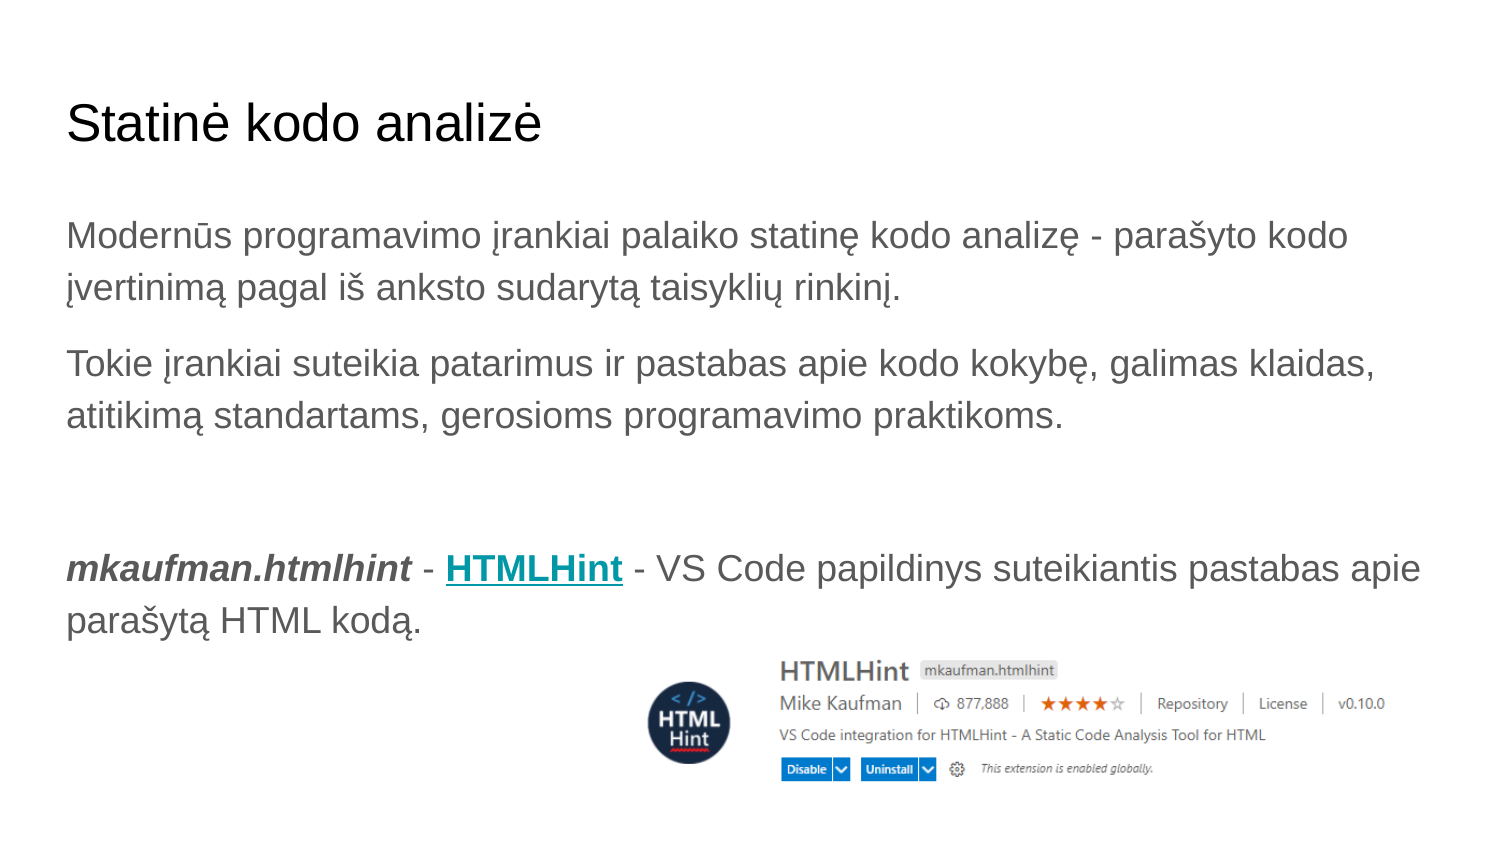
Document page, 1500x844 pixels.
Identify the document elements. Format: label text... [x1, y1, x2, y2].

picture [631, 644, 1405, 806]
title Statinė kodo analizė [51, 72, 1449, 167]
list Modernūs programavimo įrankiai palaiko statinę kodo analizę - parašyto kodo įvertinimą pagal iš anksto sudarytą taisyklių rinkinį. Tokie įrankiai suteikia patarimus ir pastabas apie kodo kokybę, galimas klaidas, atitikimą standartams, gerosioms programavimo praktikoms. mkaufman.htmlhint - HTMLHint - VS Code papildinys suteikiantis pastabas apie parašytą HTML kodą. [51, 189, 1449, 750]
